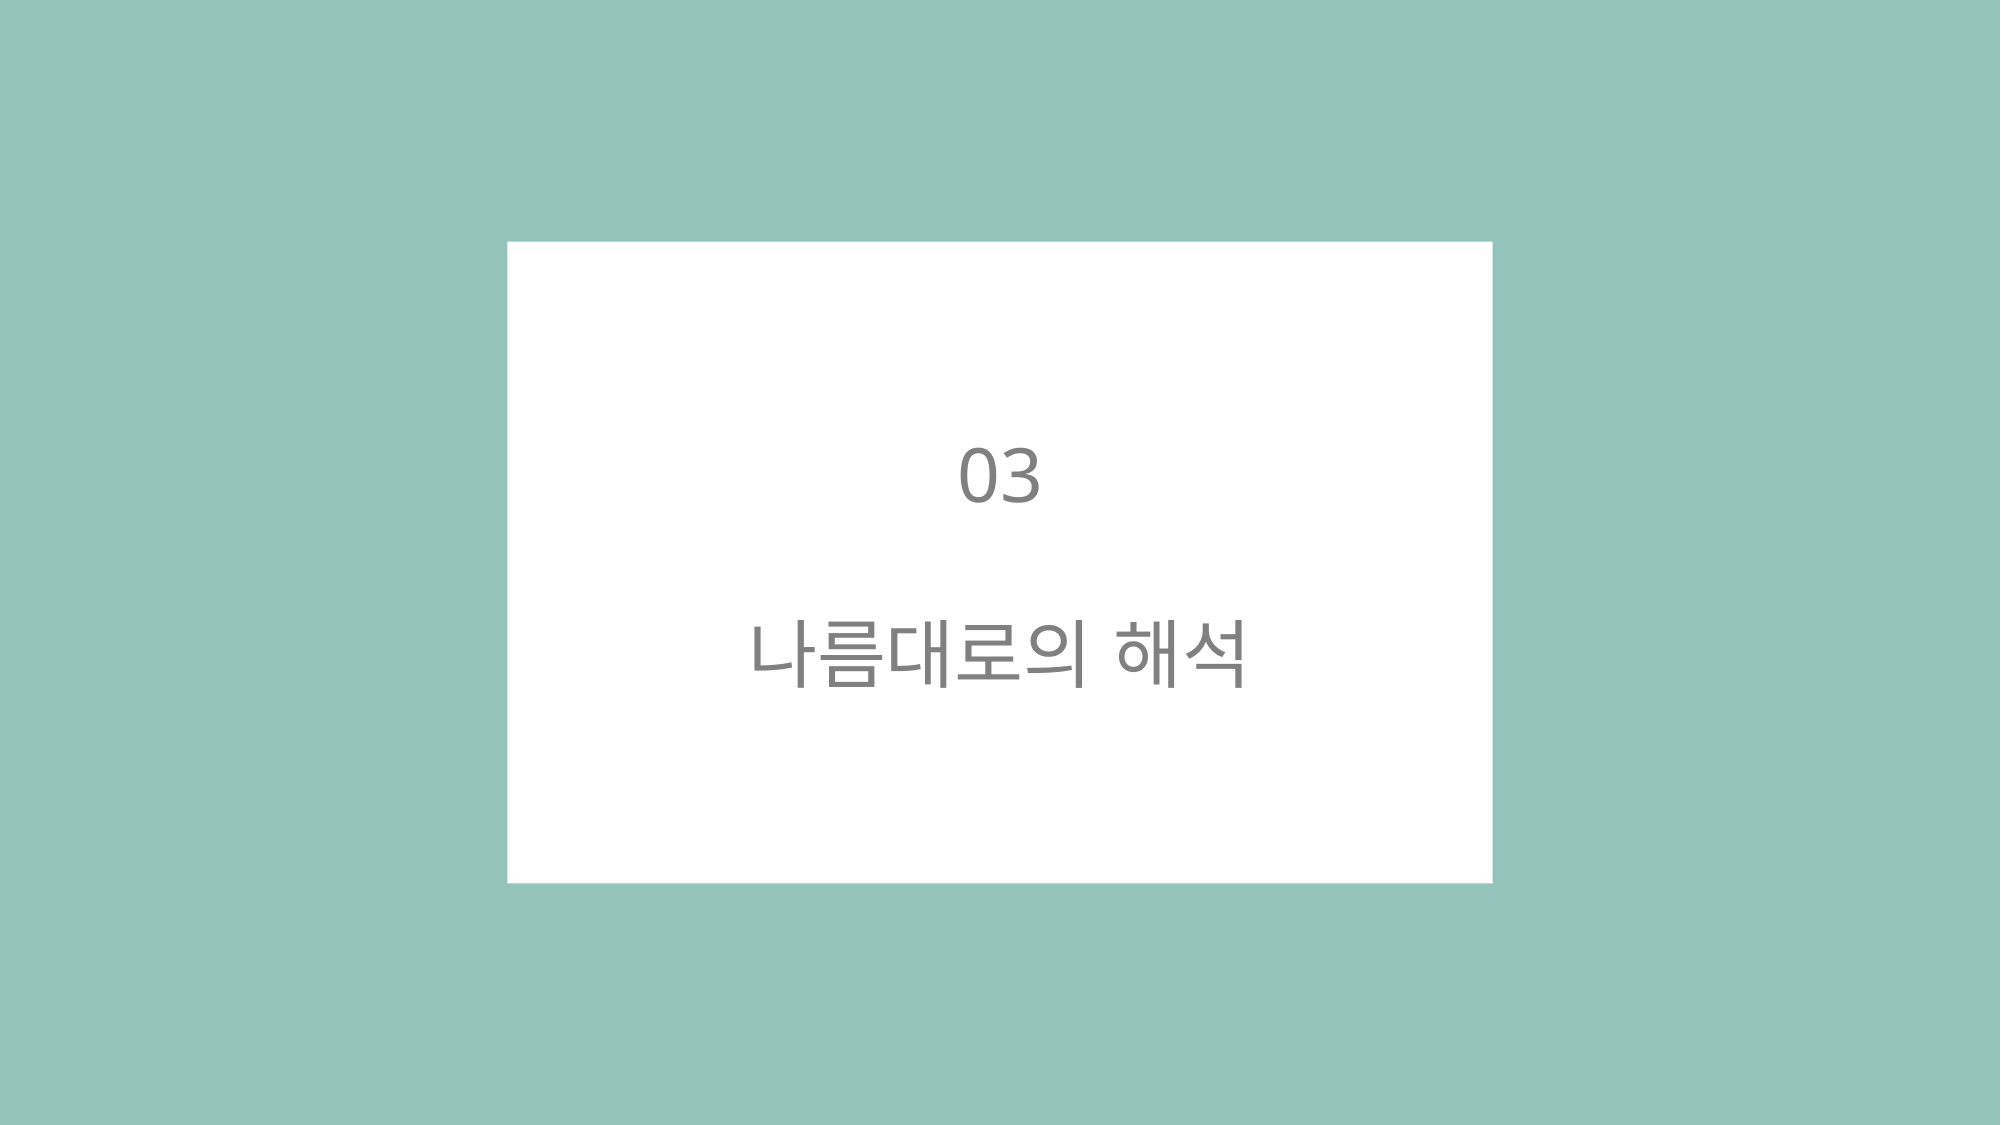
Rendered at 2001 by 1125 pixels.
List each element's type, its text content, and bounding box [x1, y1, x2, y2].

text_box 03 나름대로의 해석 [506, 241, 1494, 884]
